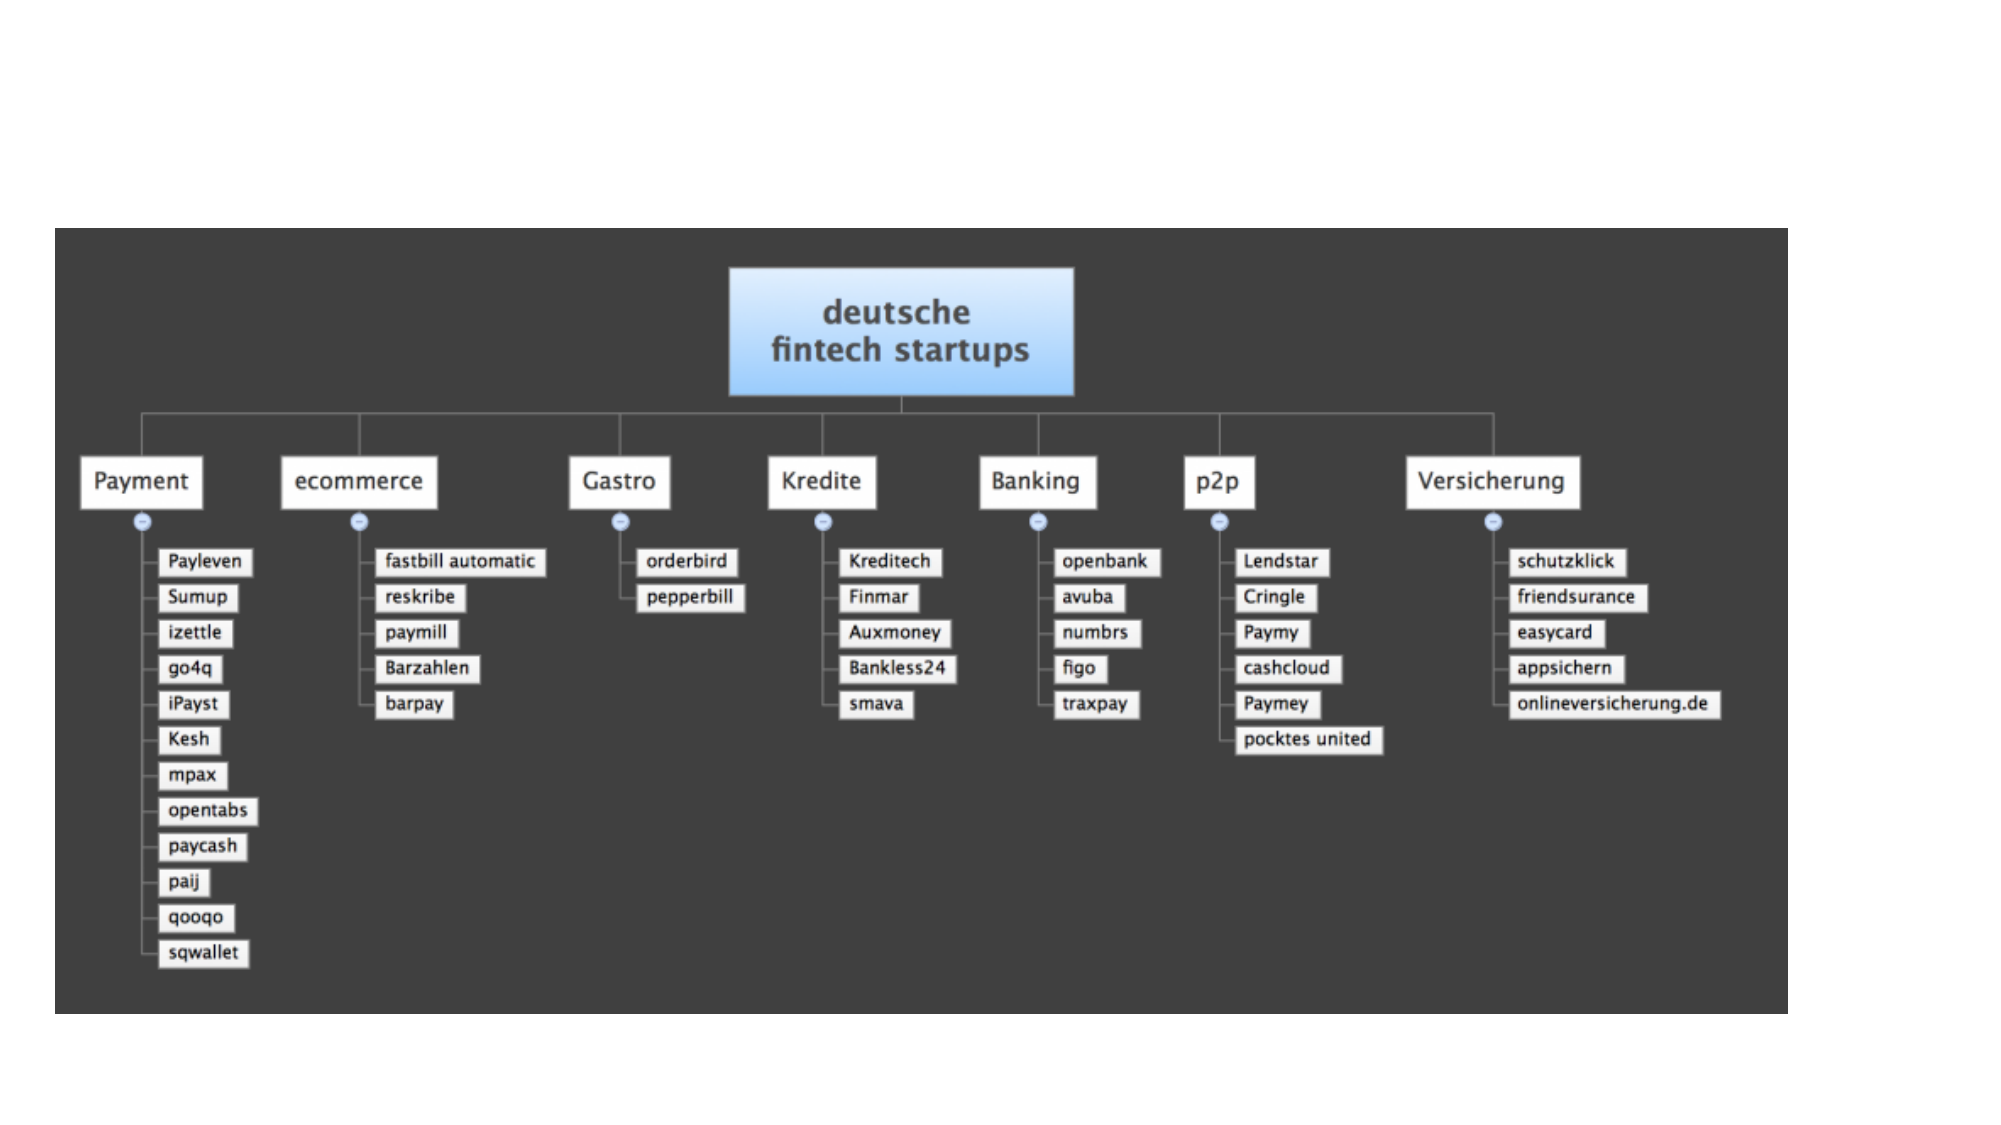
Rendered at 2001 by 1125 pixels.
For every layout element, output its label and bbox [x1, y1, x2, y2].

list [55, 228, 1788, 1014]
